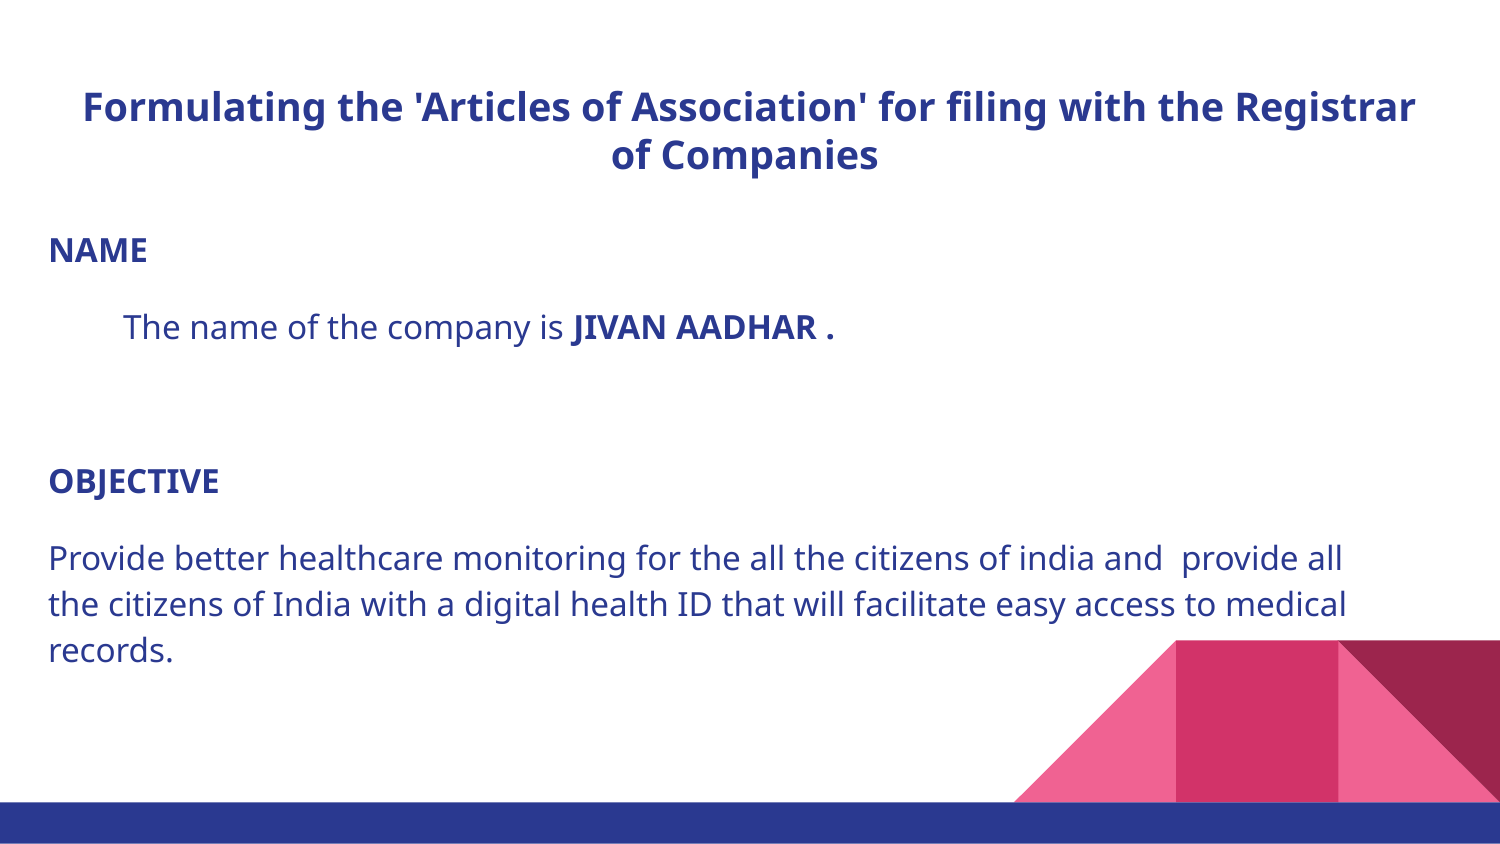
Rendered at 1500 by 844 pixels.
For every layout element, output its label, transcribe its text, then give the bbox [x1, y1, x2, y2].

title Formulating the 'Articles of Association' for filing with the Registrar of Companies [51, 67, 1449, 167]
list NAME The name of the company is JIVAN AADHAR . OBJECTIVE Provide better healthcare monitoring for the all the citizens of india and provide all the citizens of India with a digital health ID that will facilitate easy access to medical records. [33, 207, 1383, 756]
